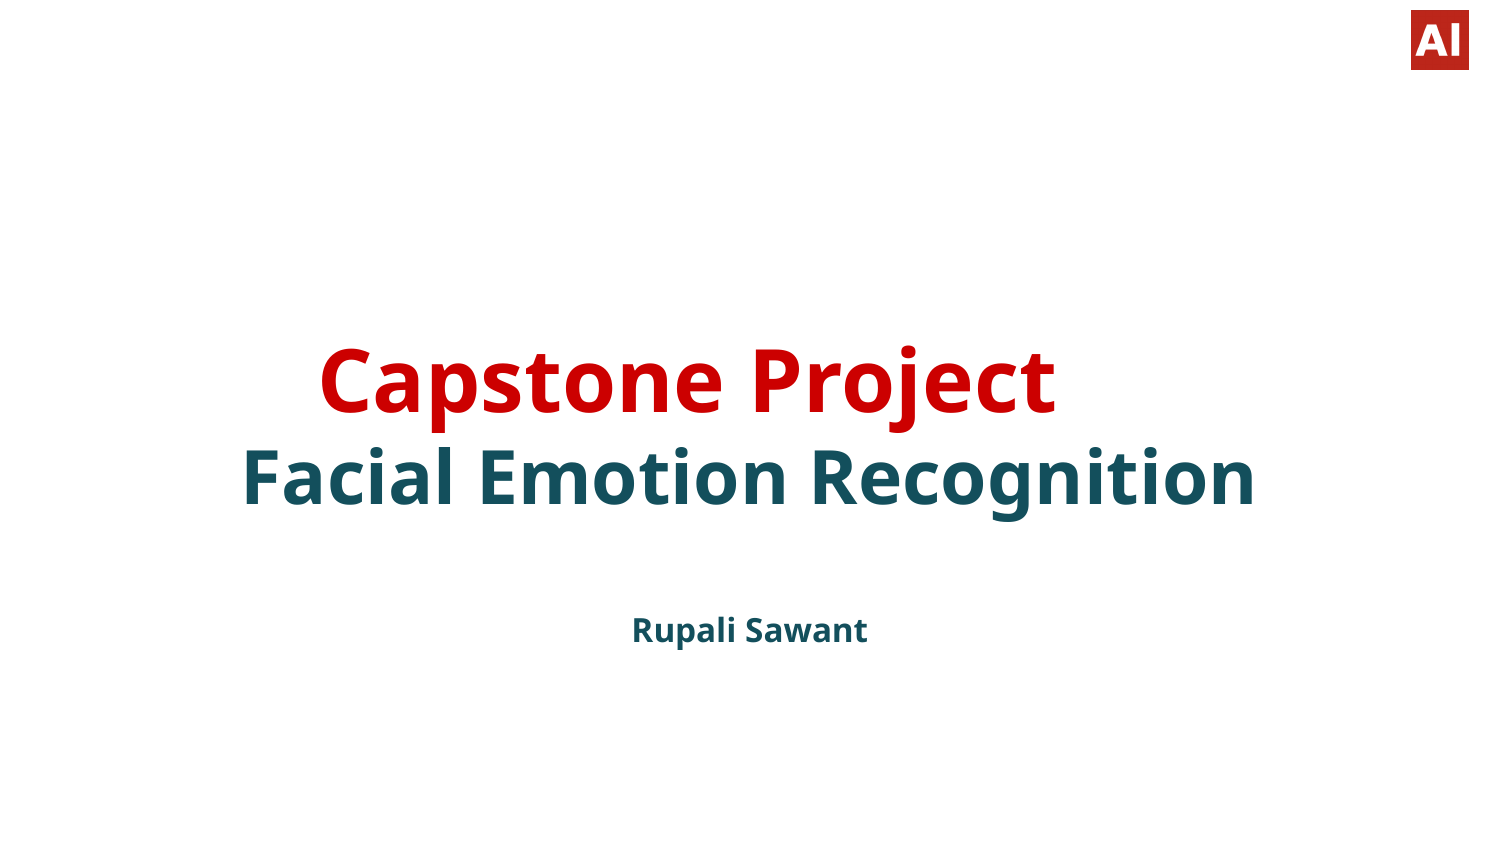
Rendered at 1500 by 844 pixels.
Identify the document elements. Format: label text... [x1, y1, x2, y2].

title Capstone Project Facial Emotion Recognition Rupali Sawant [51, 83, 1449, 705]
picture [1411, 10, 1469, 70]
